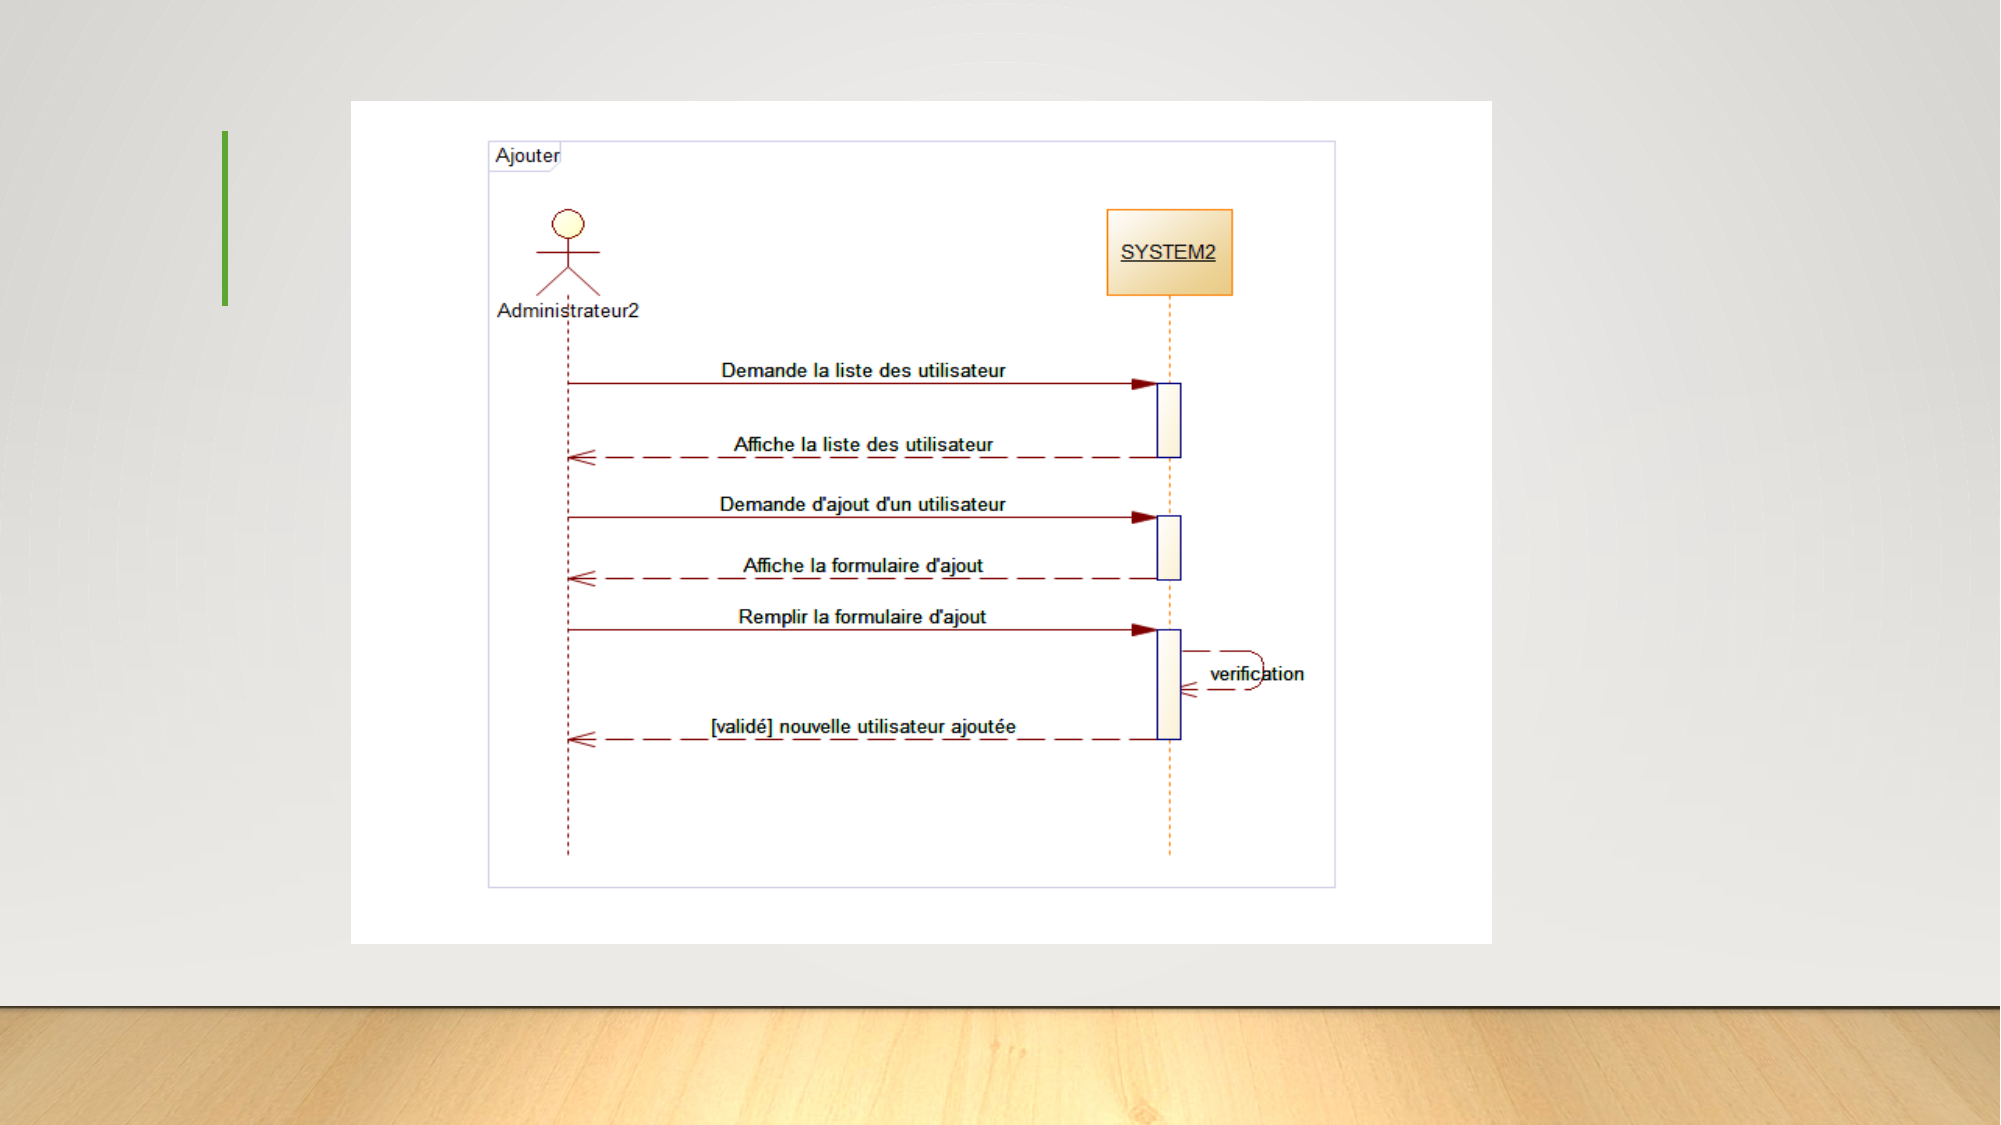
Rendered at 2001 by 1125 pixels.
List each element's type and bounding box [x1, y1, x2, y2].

list [351, 101, 1492, 944]
picture [0, 1006, 2000, 1125]
